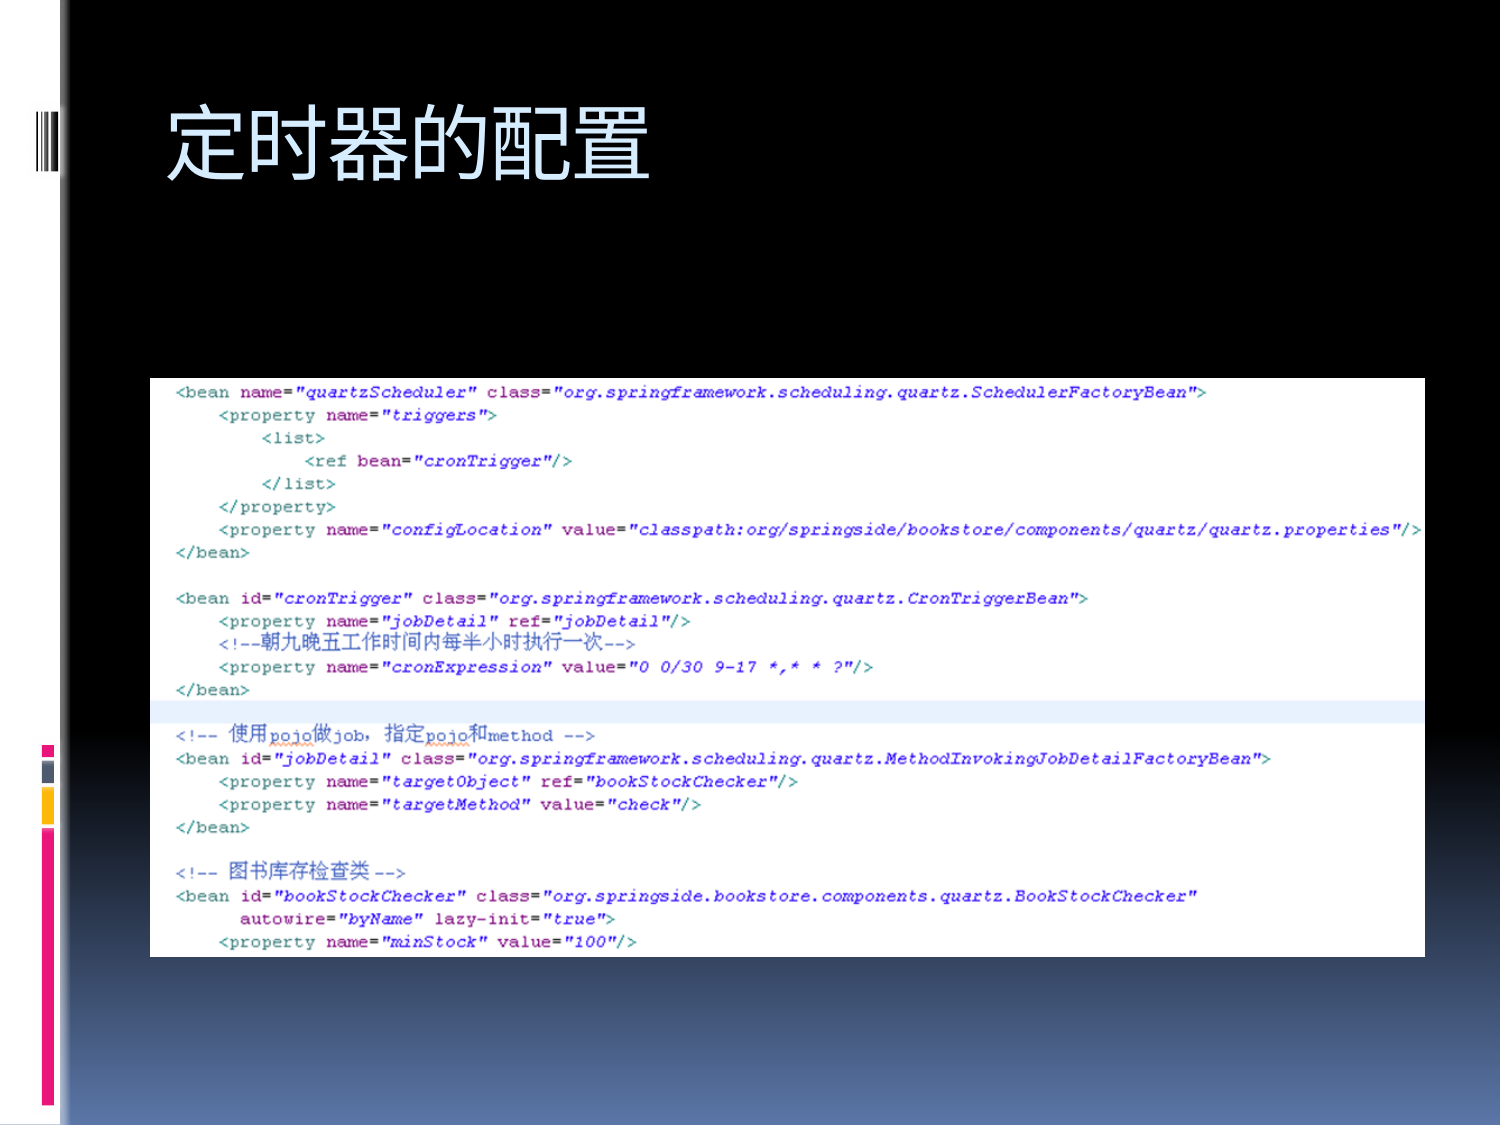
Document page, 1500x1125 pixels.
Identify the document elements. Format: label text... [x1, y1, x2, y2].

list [149, 378, 1426, 957]
title 定时器的配置 [150, 83, 1425, 234]
